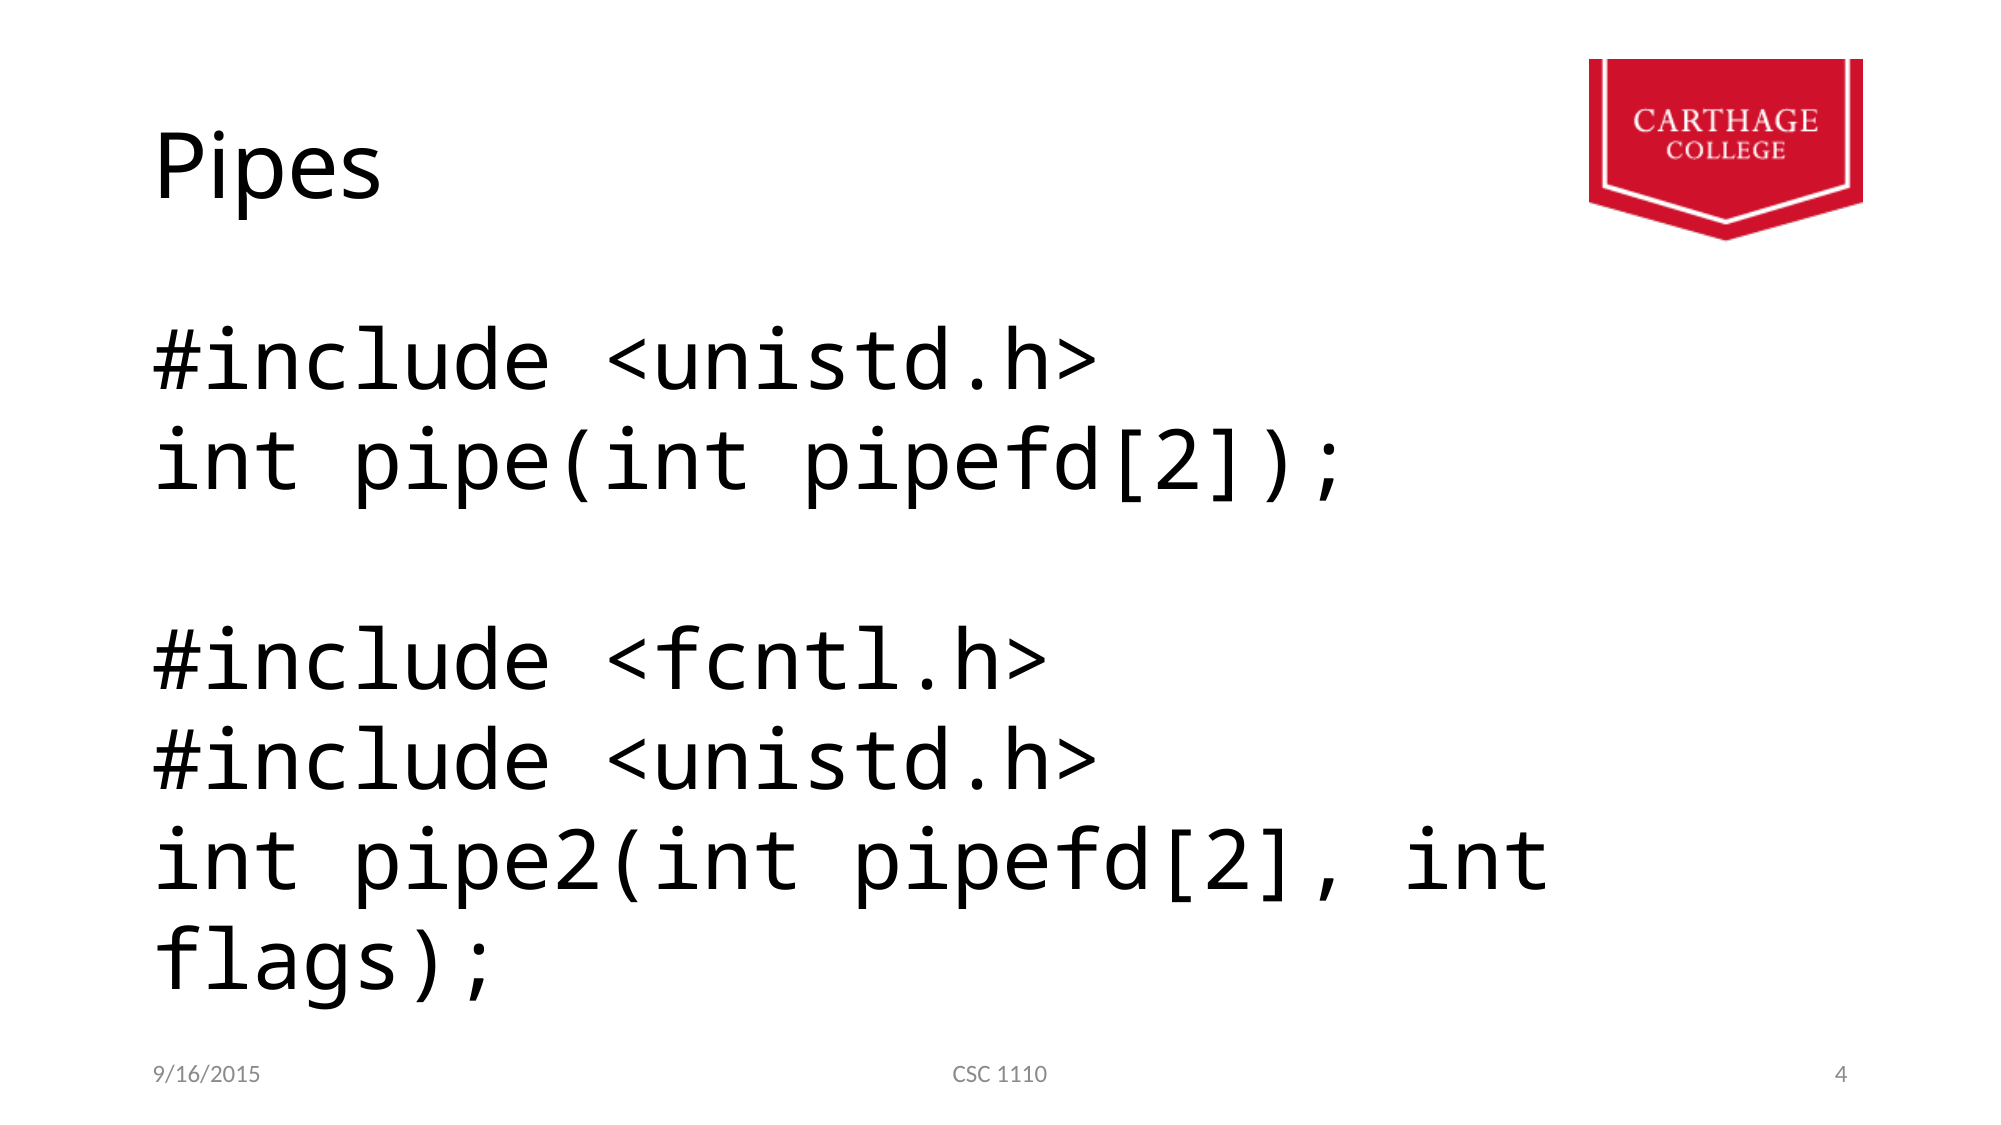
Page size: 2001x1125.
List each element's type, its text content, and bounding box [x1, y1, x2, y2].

slide_number 4 [1412, 1042, 1863, 1103]
list #include <unistd.h> int pipe(int pipefd[2]); #include <fcntl.h> #include <unistd.h> int pipe2(int pipefd[2], int flags); [137, 298, 1881, 1014]
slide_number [137, 1042, 588, 1103]
title Pipes [137, 59, 1863, 278]
footer CSC 1110 [662, 1042, 1338, 1103]
